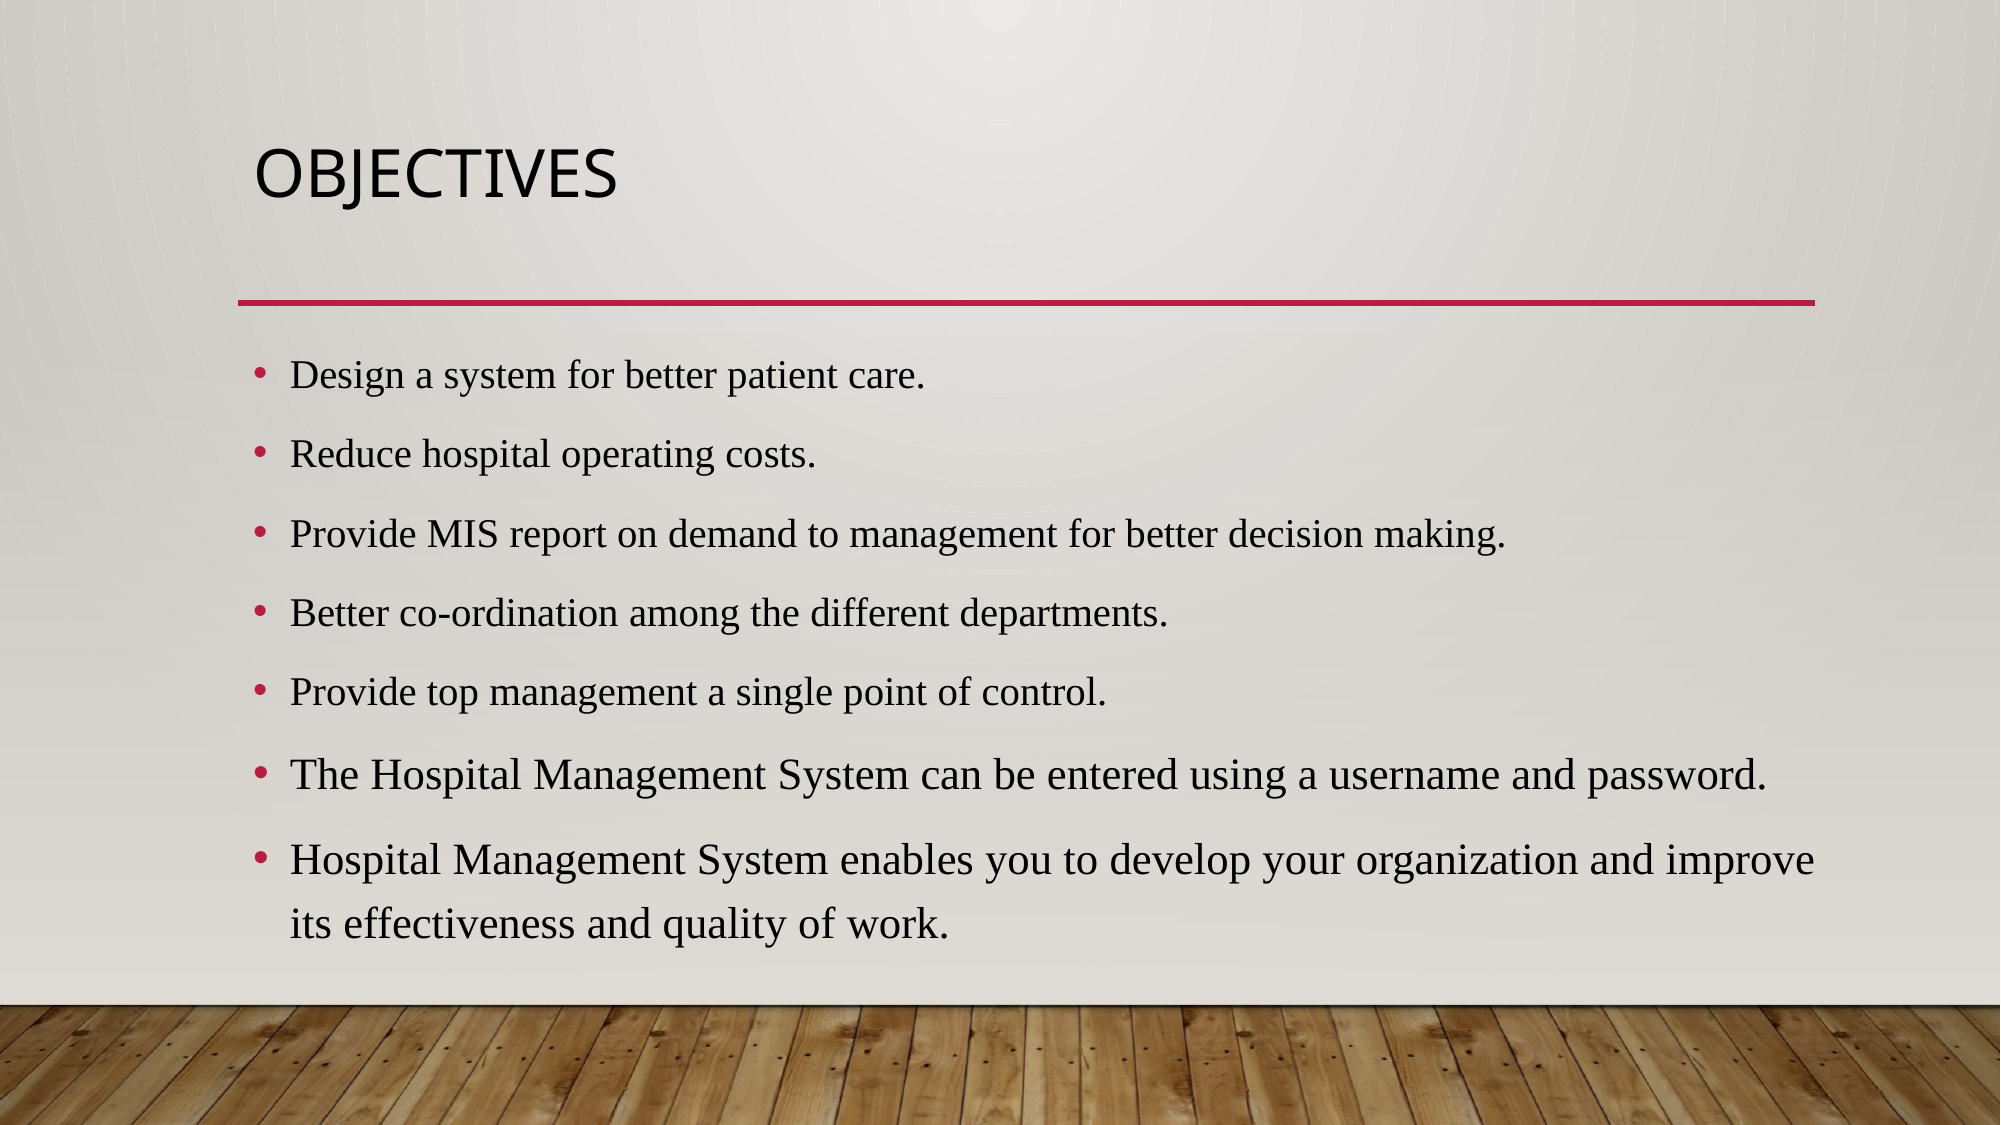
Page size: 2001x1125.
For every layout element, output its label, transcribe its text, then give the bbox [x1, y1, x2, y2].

list Design a system for better patient care. Reduce hospital operating costs. Provide MIS report on demand to management for better decision making. Better co-ordination among the different departments. Provide top management a single point of control. The Hospital Management System can be entered using a username and password. Hospital Management System enables you to develop your organization and improve its effectiveness and quality of work. [238, 330, 1872, 962]
picture [0, 1005, 2000, 1125]
title Objectives [238, 131, 1814, 305]
